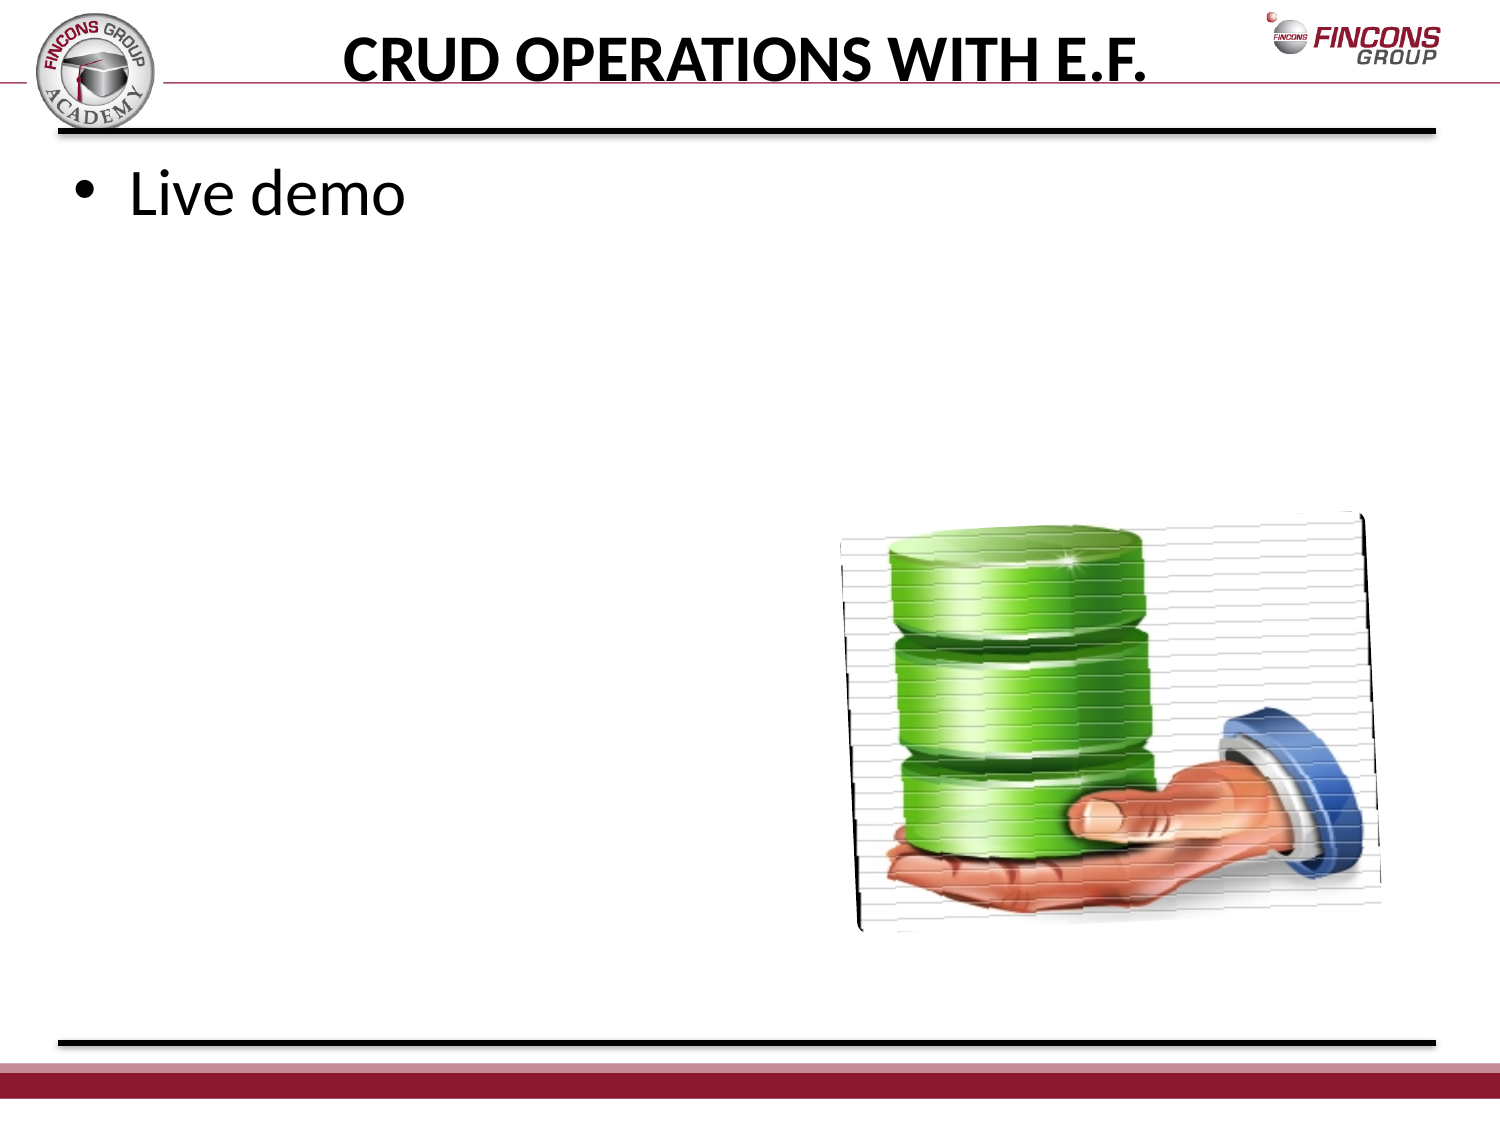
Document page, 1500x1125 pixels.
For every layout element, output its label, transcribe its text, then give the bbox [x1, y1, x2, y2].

picture [0, 0, 1500, 1125]
title CRUD OPERATIONS WITH E.F. [57, 3, 1437, 107]
list Live demo [57, 140, 1437, 1026]
